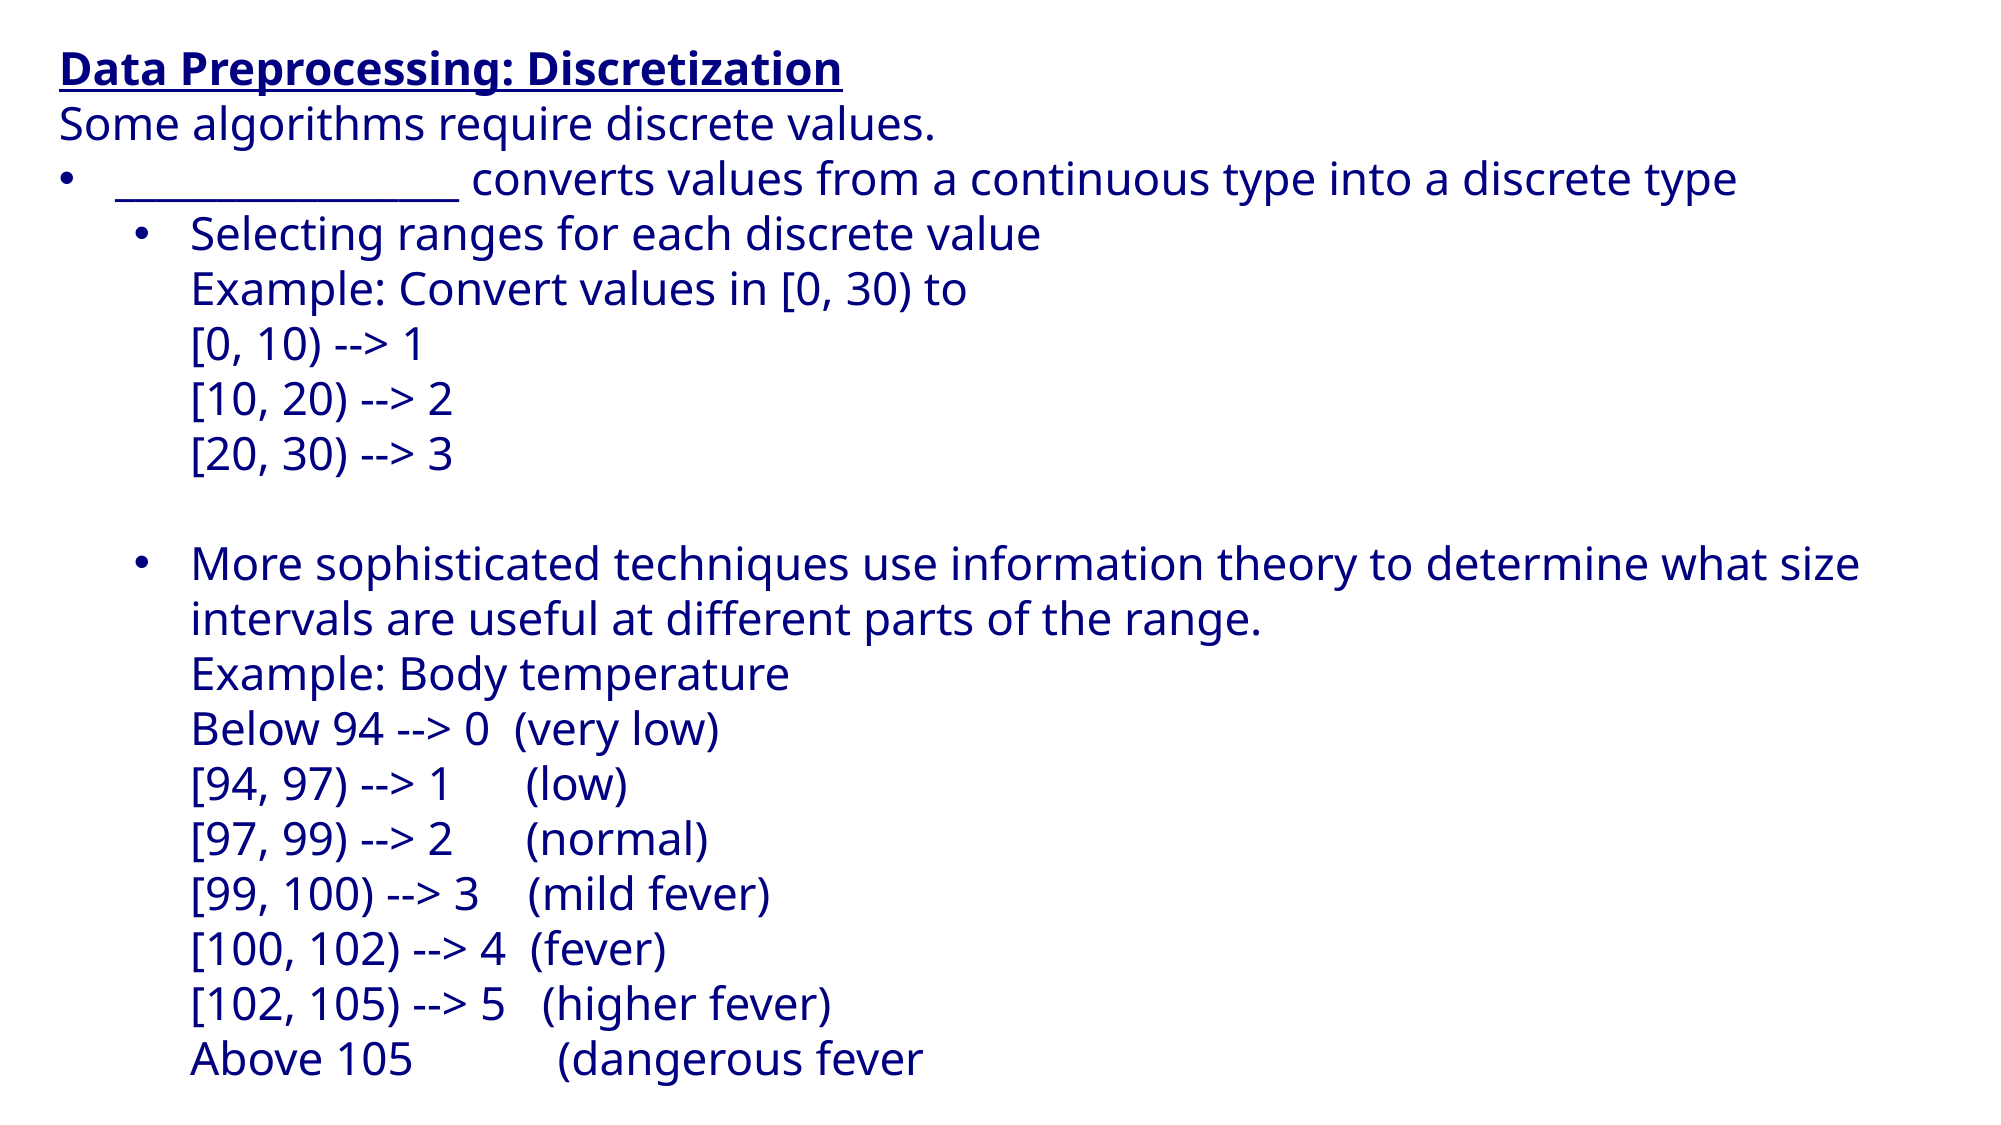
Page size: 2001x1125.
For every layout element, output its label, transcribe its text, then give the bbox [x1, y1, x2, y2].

text_box Data Preprocessing: Discretization Some algorithms require discrete values. _________________ converts values from a continuous type into a discrete type Selecting ranges for each discrete value Example: Convert values in [0, 30) to [0, 10) --> 1 [10, 20) --> 2 [20, 30) --> 3 More sophisticated techniques use information theory to determine what size intervals are useful at different parts of the range. Example: Body temperature Below 94 --> 0 (very low) [94, 97) --> 1 (low) [97, 99) --> 2 (normal) [99, 100) --> 3 (mild fever) [100, 102) --> 4 (fever) [102, 105) --> 5 (higher fever) Above 105 (dangerous fever [44, 32, 1956, 1092]
